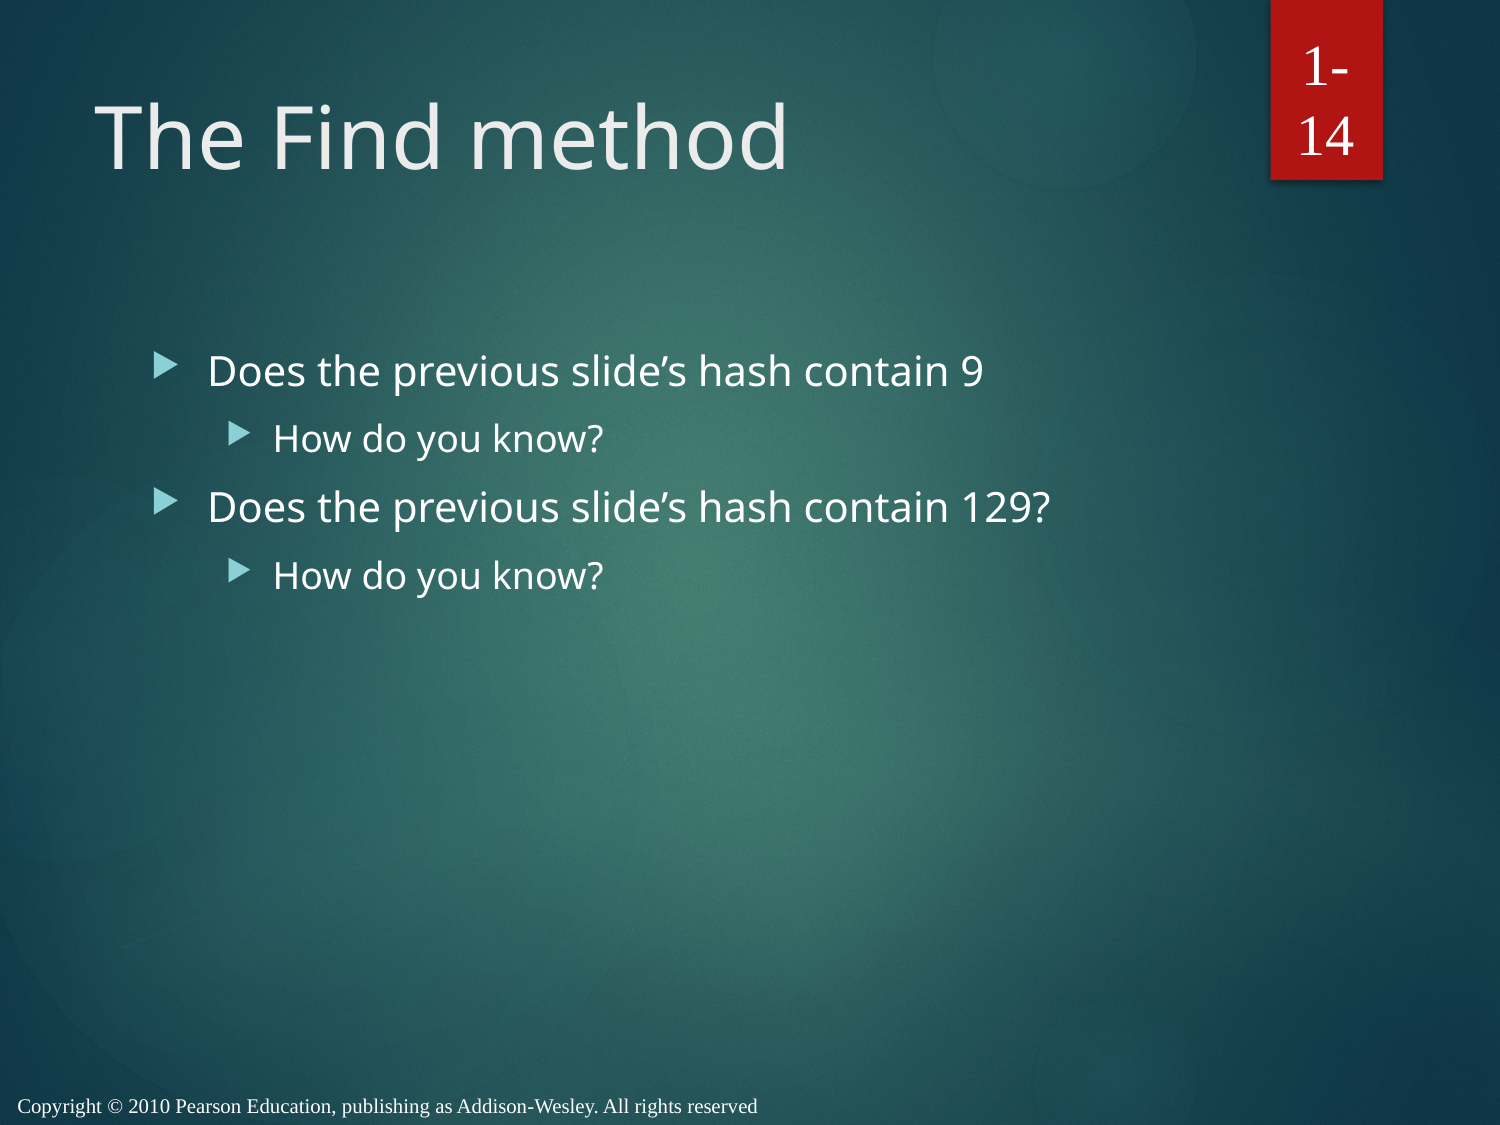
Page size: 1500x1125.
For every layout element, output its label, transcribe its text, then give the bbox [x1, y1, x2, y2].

slide_number 1-14 [1273, 48, 1378, 175]
list Does the previous slide’s hash contain 9 How do you know? Does the previous slide’s hash contain 129? How do you know? [135, 336, 1237, 1025]
title The Find method [79, 74, 1237, 304]
